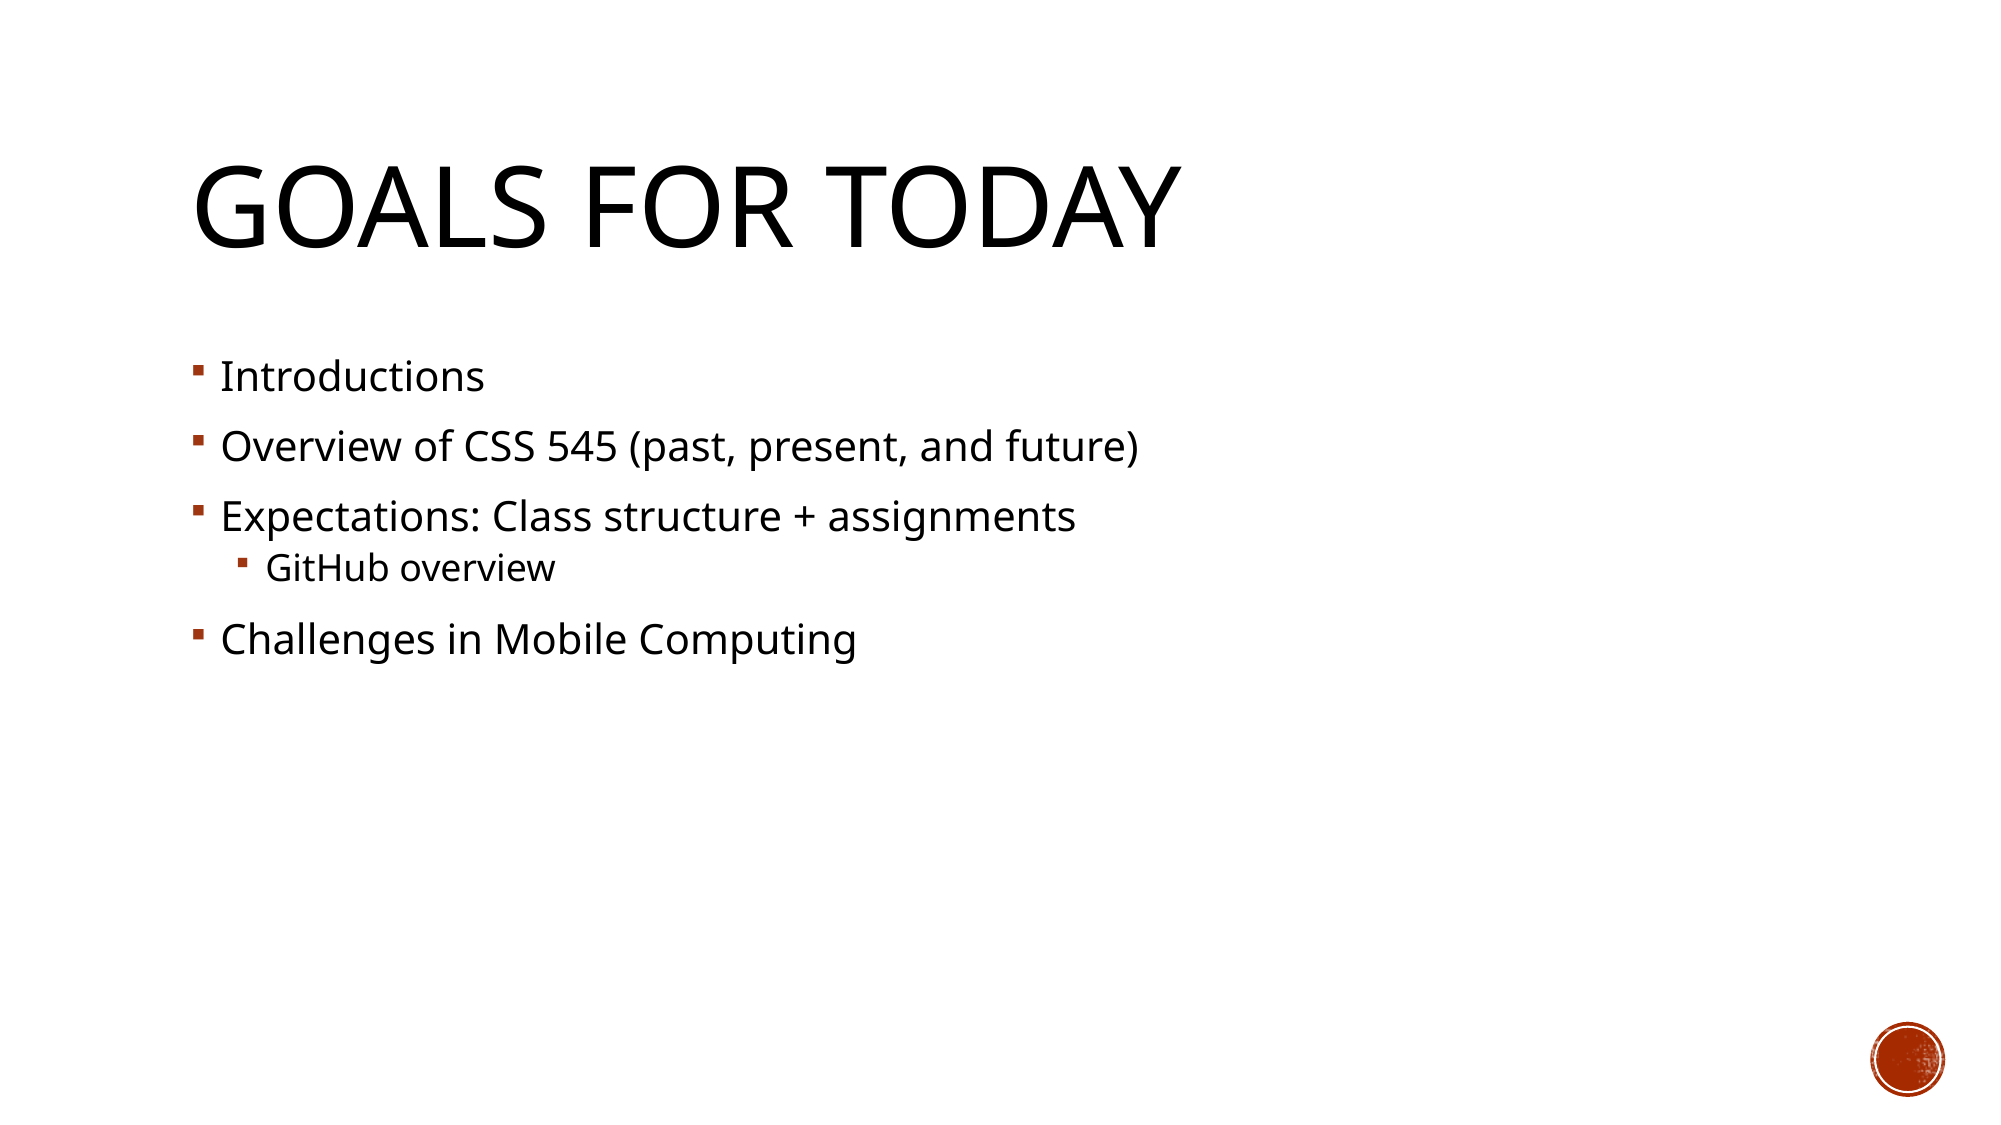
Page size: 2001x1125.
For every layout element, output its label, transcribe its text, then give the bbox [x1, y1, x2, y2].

title Goals For Today [175, 79, 1826, 344]
list Introductions Overview of CSS 545 (past, present, and future) Expectations: Class structure + assignments GitHub overview Challenges in Mobile Computing [175, 348, 1826, 1013]
